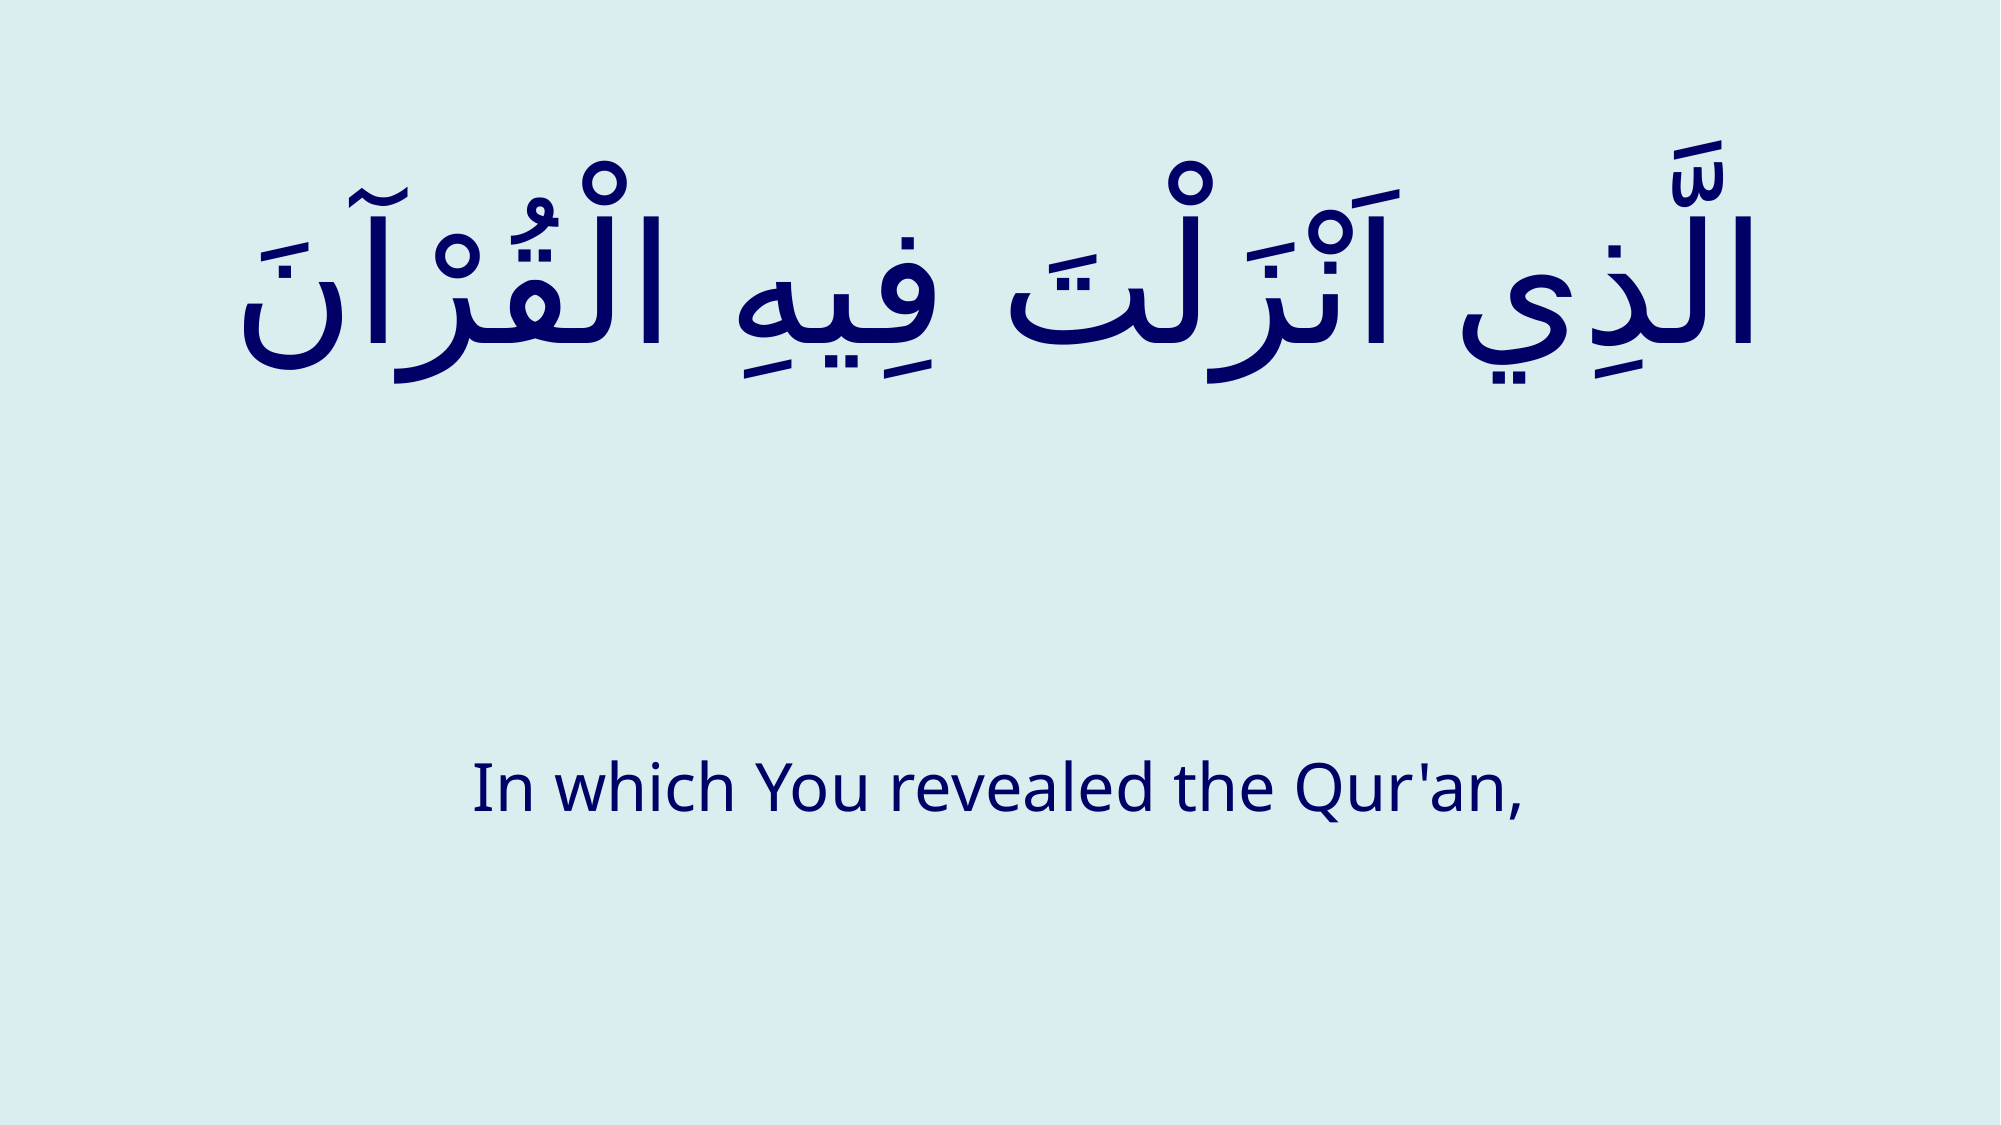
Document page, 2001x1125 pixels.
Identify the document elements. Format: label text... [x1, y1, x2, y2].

title الَّذِي اَنْزَلْتَ فِيهِ الْقُرْآنَ [0, 200, 2000, 388]
list In which You revealed the Qur'an, [356, 737, 1644, 1050]
